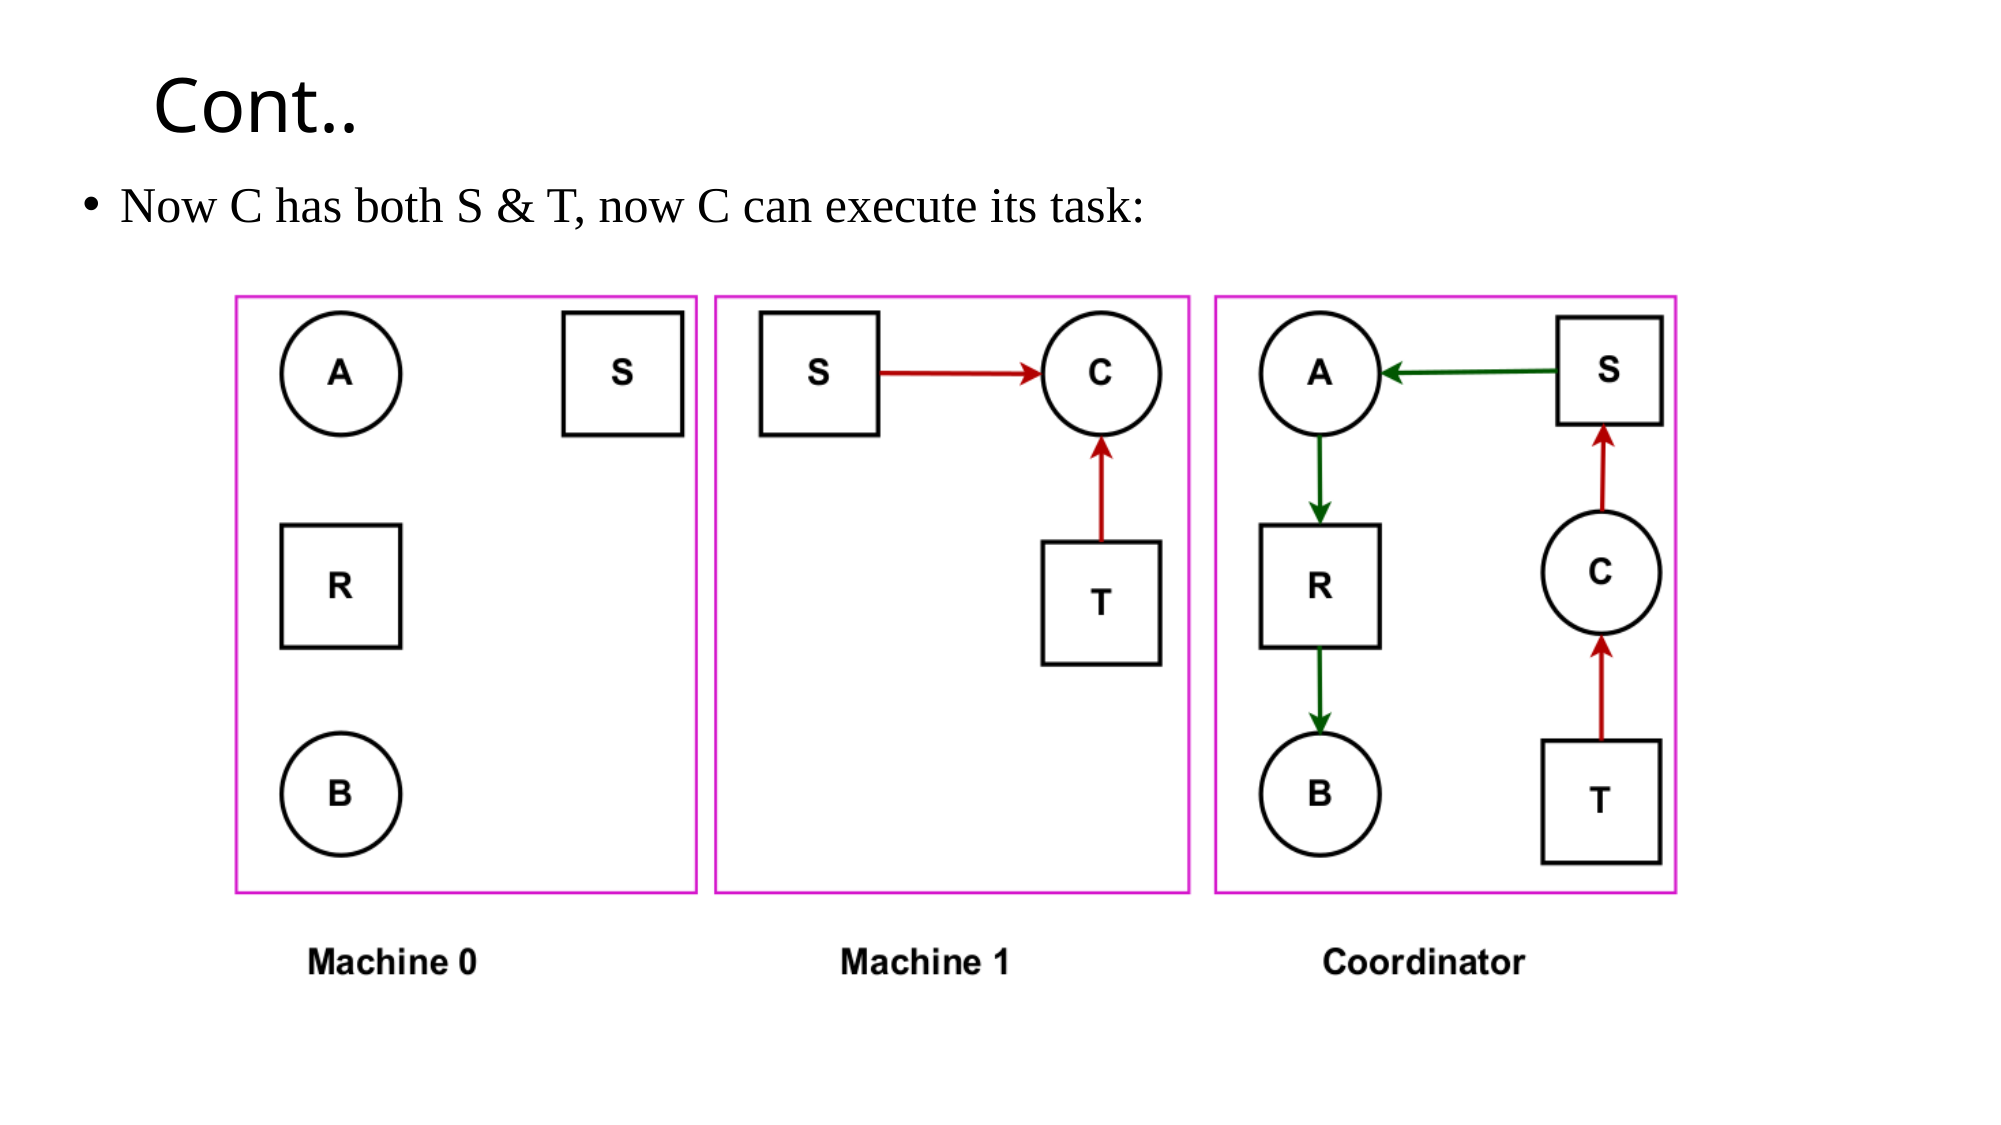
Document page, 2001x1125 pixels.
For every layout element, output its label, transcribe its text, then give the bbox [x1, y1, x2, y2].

title Cont.. [137, 59, 1863, 157]
picture [219, 279, 1696, 1005]
list Now C has both S & T, now C can execute its task: [67, 171, 1945, 1056]
